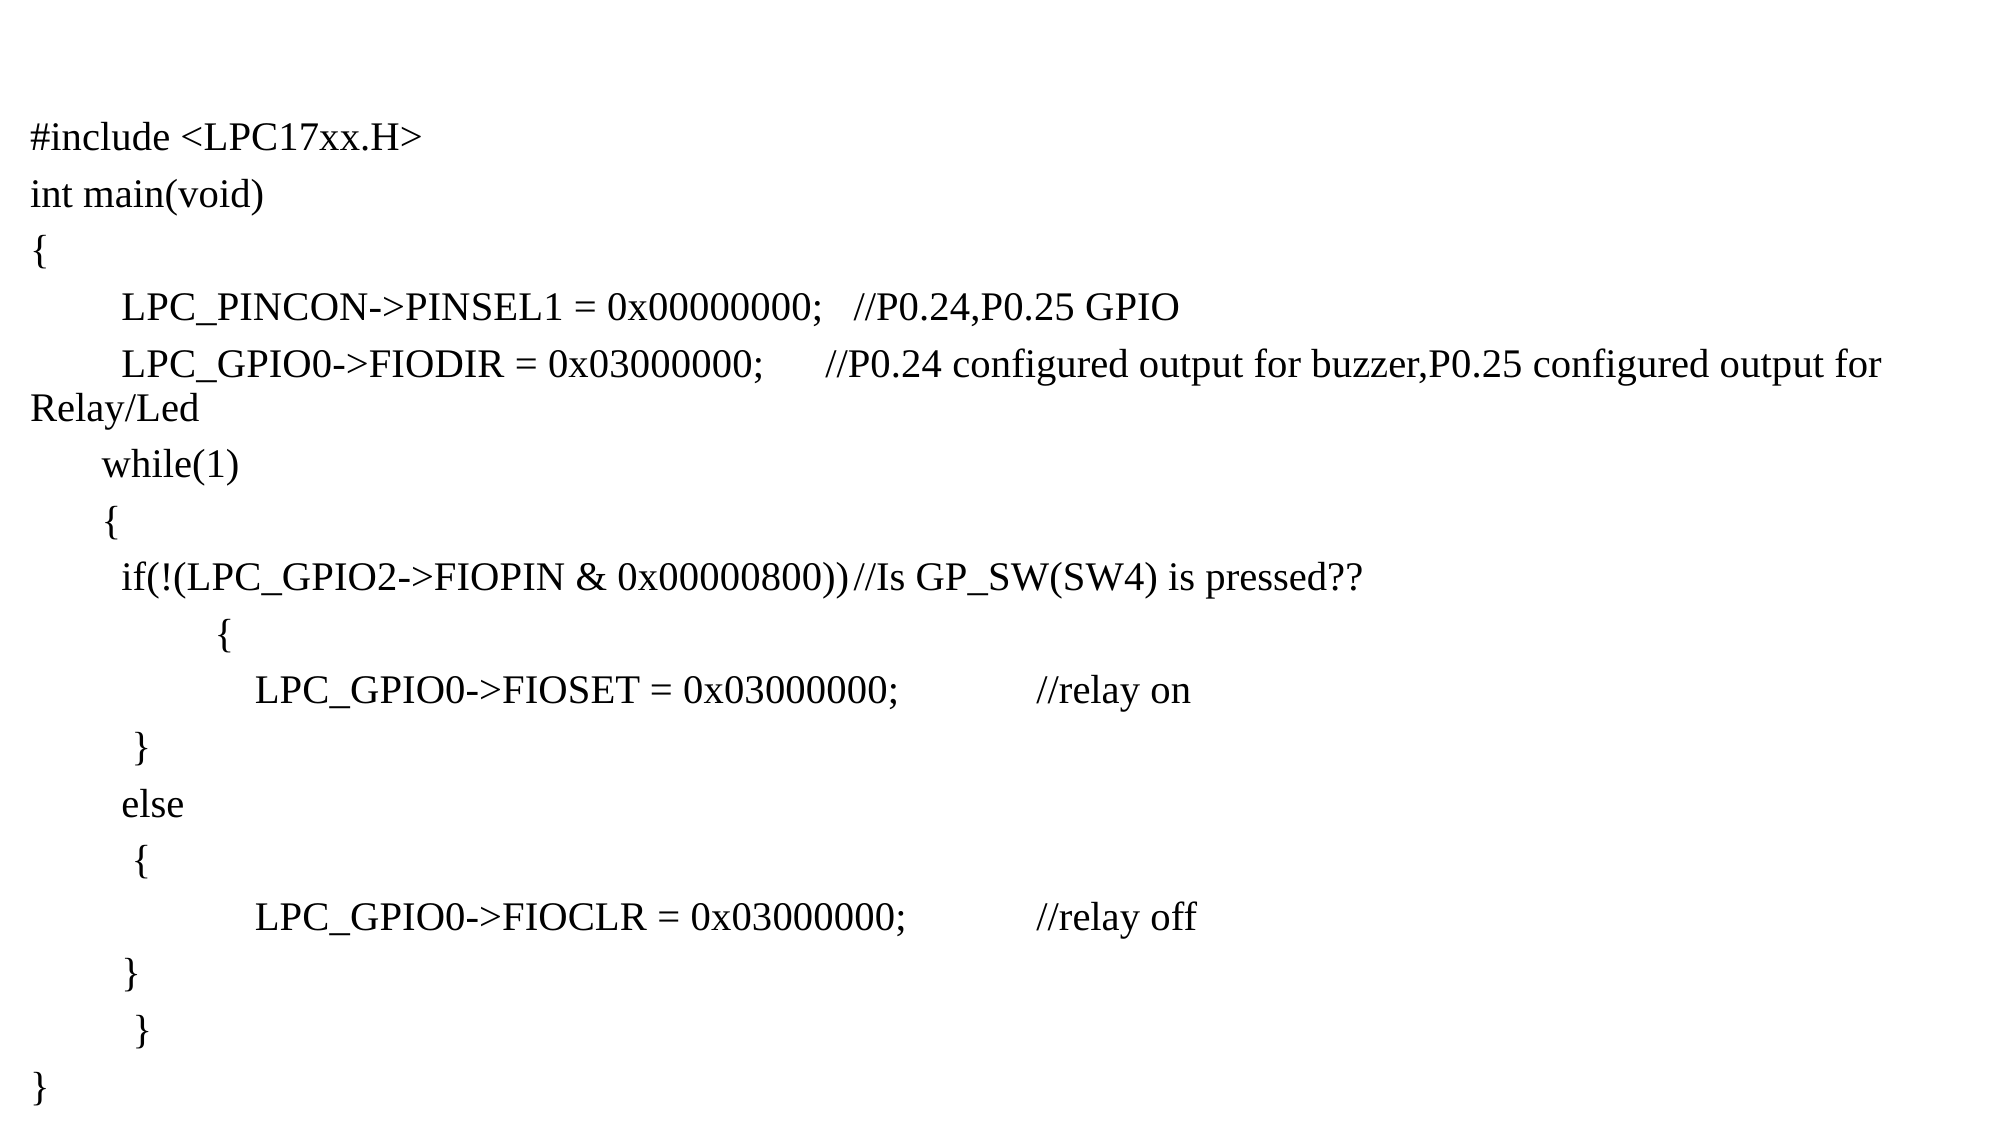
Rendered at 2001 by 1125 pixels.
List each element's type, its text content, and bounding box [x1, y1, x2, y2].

list #include <LPC17xx.H> int main(void) { LPC_PINCON->PINSEL1 = 0x00000000; //P0.24,P0.25 GPIO LPC_GPIO0->FIODIR = 0x03000000; //P0.24 configured output for buzzer,P0.25 configured output for Relay/Led while(1) { if(!(LPC_GPIO2->FIOPIN & 0x00000800)) //Is GP_SW(SW4) is pressed?? { LPC_GPIO0->FIOSET = 0x03000000; //relay on } else { LPC_GPIO0->FIOCLR = 0x03000000; //relay off } } } [15, 108, 1962, 1125]
